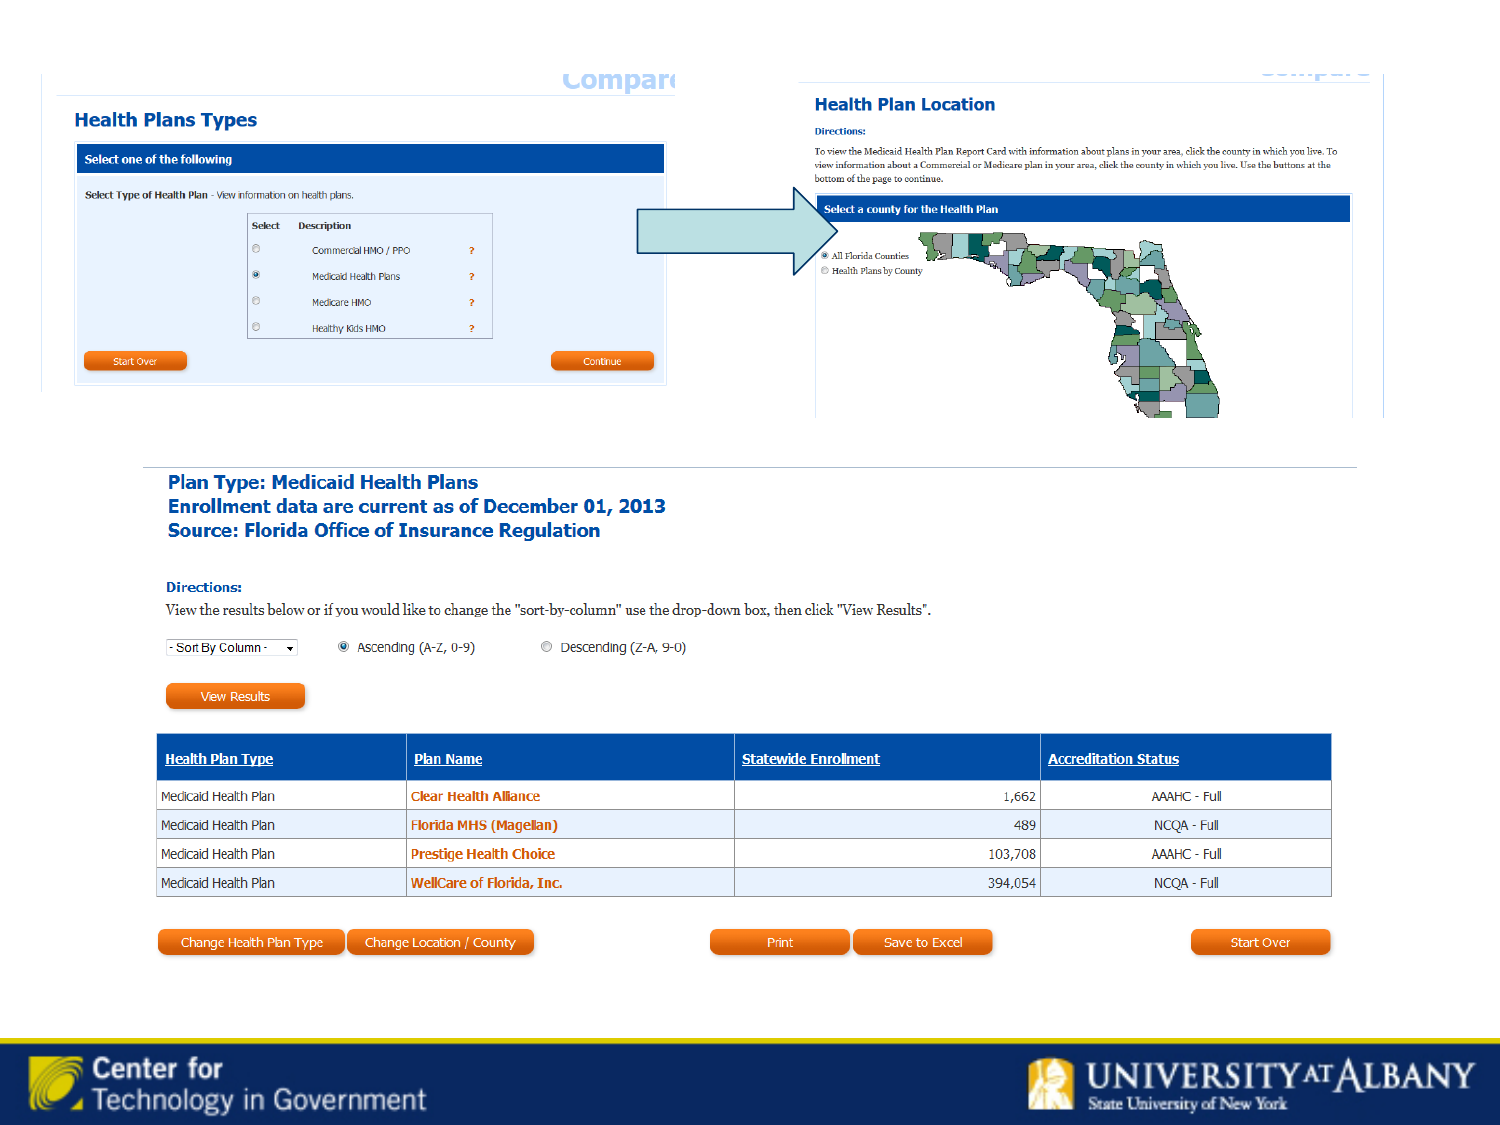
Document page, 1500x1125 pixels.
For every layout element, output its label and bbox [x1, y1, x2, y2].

text_box [679, 209, 782, 254]
picture [0, 1038, 1500, 1125]
picture [37, 73, 676, 393]
picture [787, 73, 1394, 419]
picture [143, 467, 1357, 1011]
